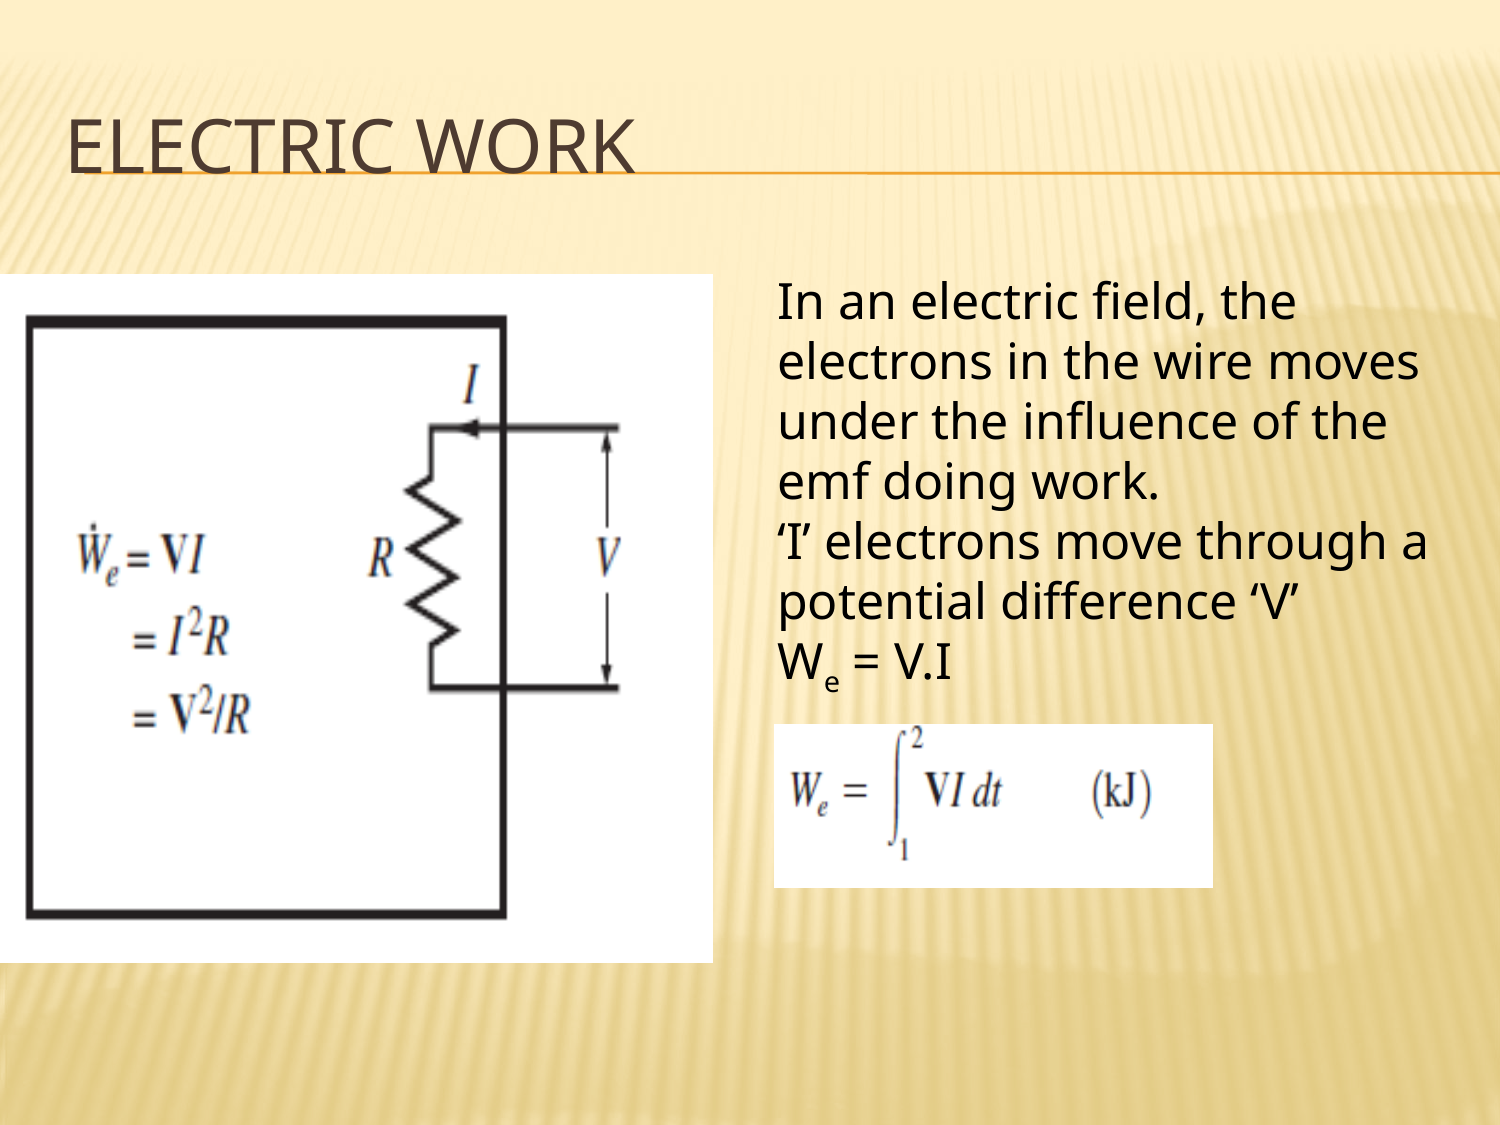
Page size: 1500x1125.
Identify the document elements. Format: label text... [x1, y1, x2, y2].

title Electric work [50, 75, 1475, 213]
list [0, 274, 713, 963]
picture [774, 724, 1213, 888]
text_box In an electric field, the electrons in the wire moves under the influence of the emf doing work. ‘I’ electrons move through a potential difference ‘V’ We = V.I [762, 262, 1463, 811]
